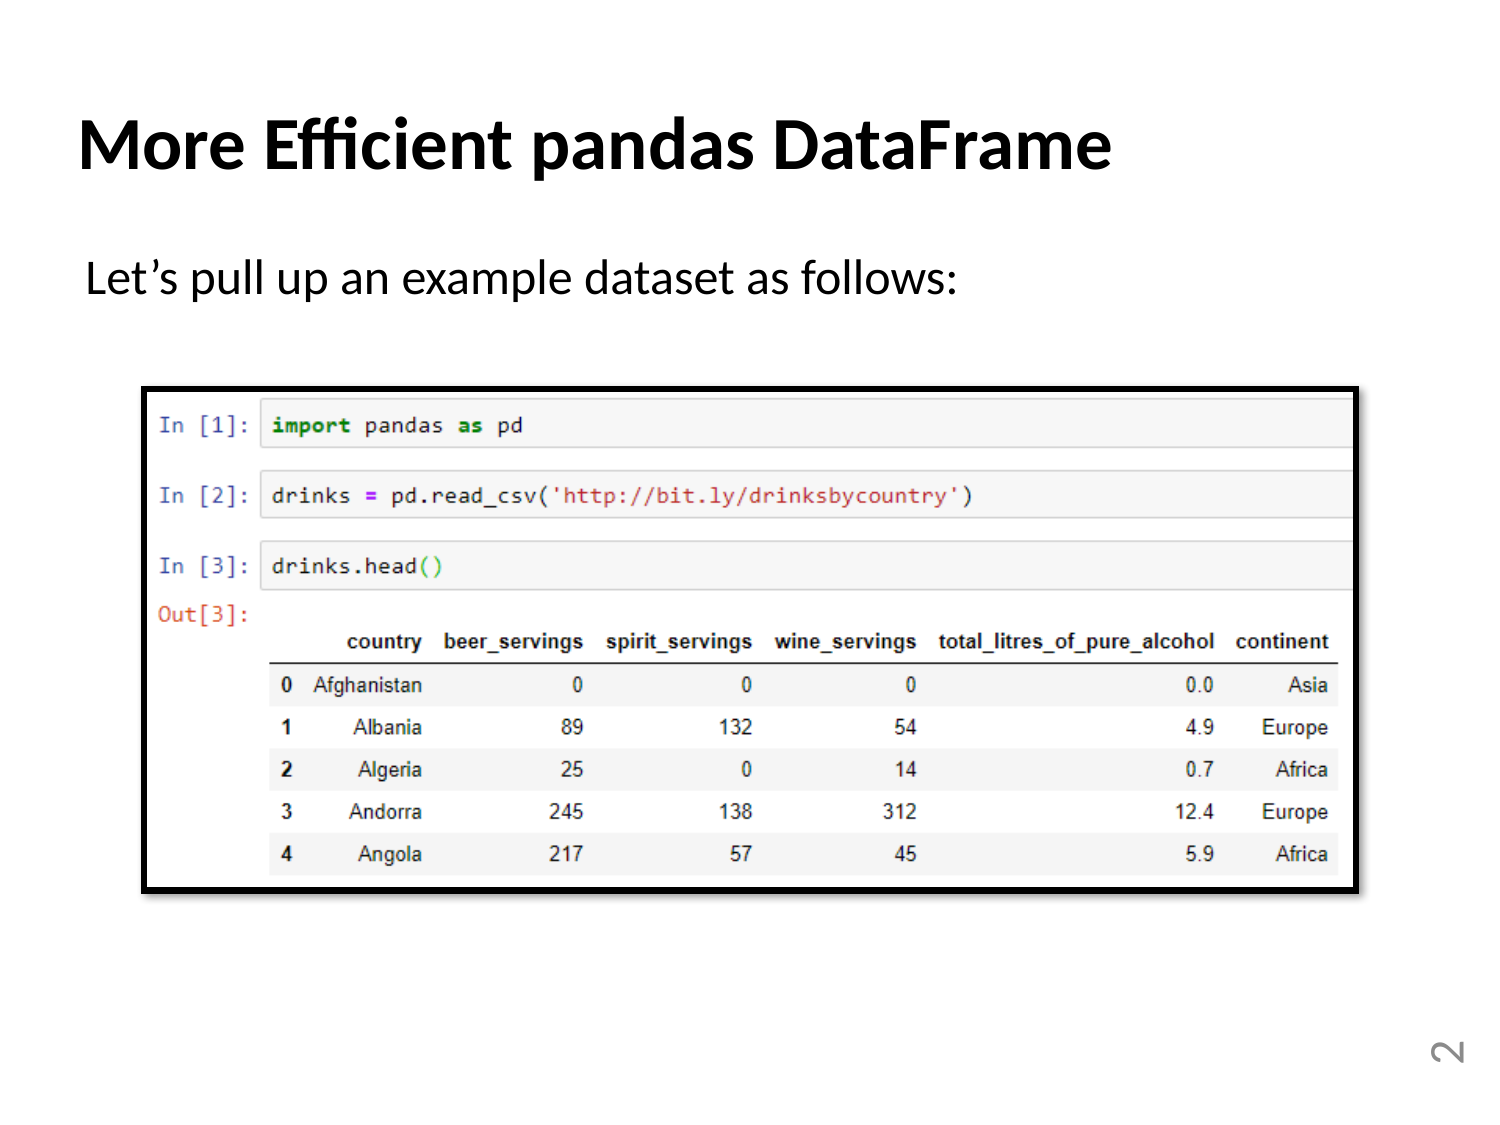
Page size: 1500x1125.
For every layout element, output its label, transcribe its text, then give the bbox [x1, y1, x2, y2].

picture [146, 391, 1354, 888]
text_box Let’s pull up an example dataset as follows: [70, 237, 1434, 313]
text_box More Efficient pandas DataFrame [62, 87, 1450, 193]
slide_number 2 [1412, 1025, 1475, 1125]
